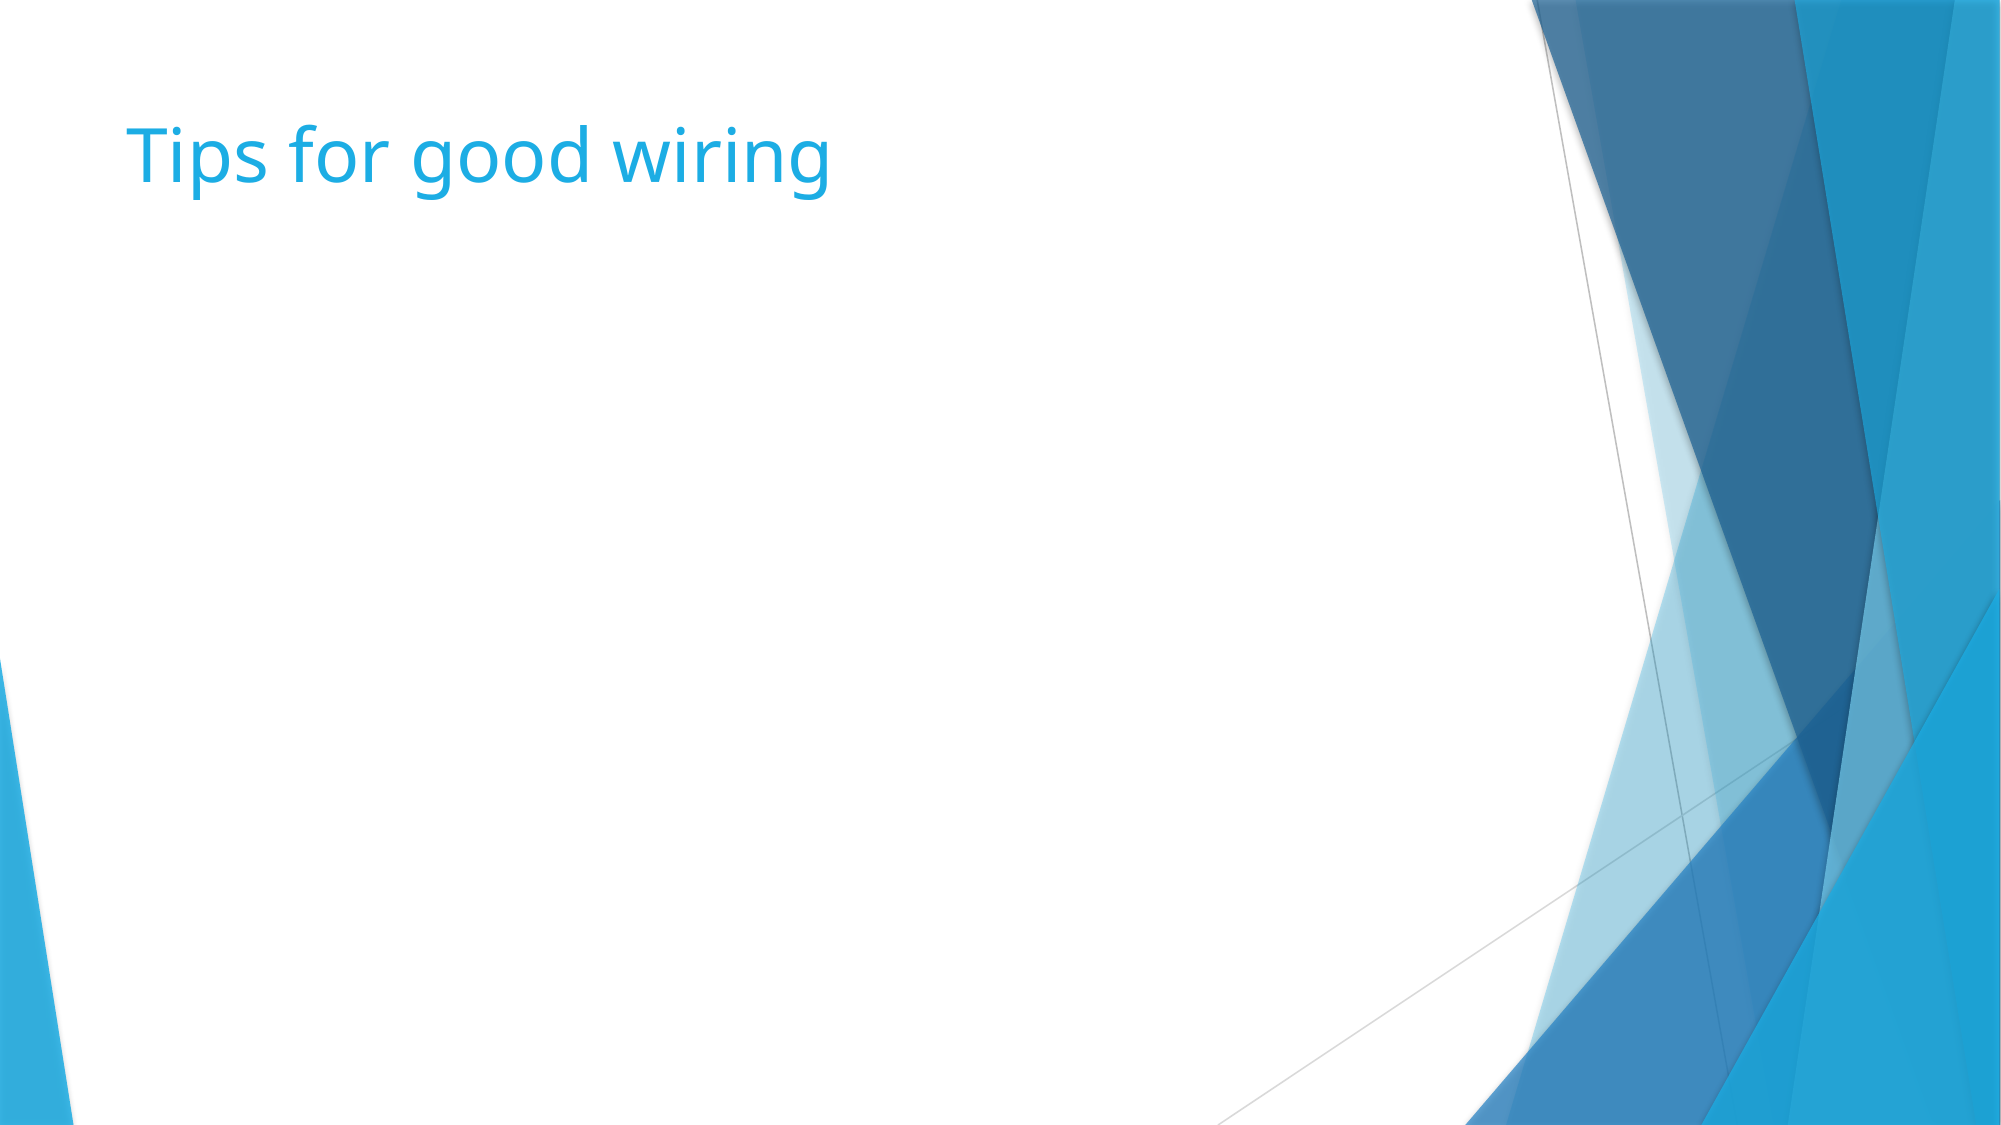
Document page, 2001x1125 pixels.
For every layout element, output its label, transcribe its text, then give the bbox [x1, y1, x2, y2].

title Tips for good wiring [111, 99, 1522, 317]
